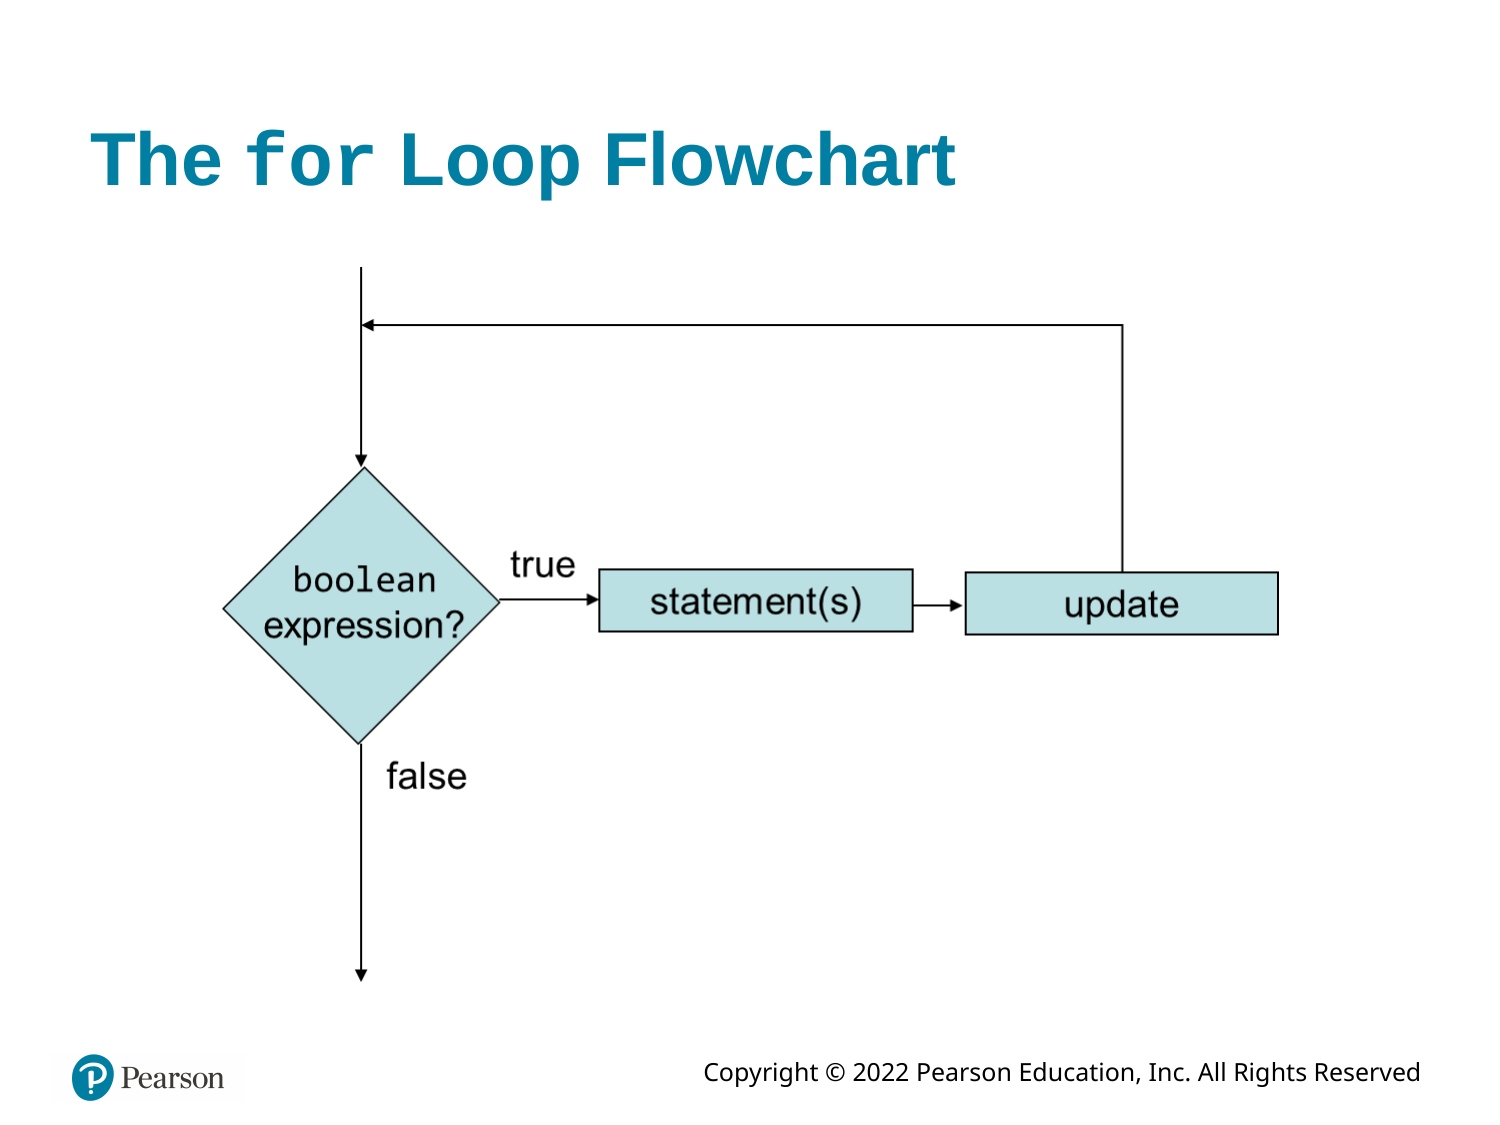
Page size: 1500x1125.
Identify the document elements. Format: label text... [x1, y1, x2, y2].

title The for Loop Flowchart [75, 35, 1425, 216]
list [221, 267, 1279, 996]
picture [51, 1053, 245, 1102]
